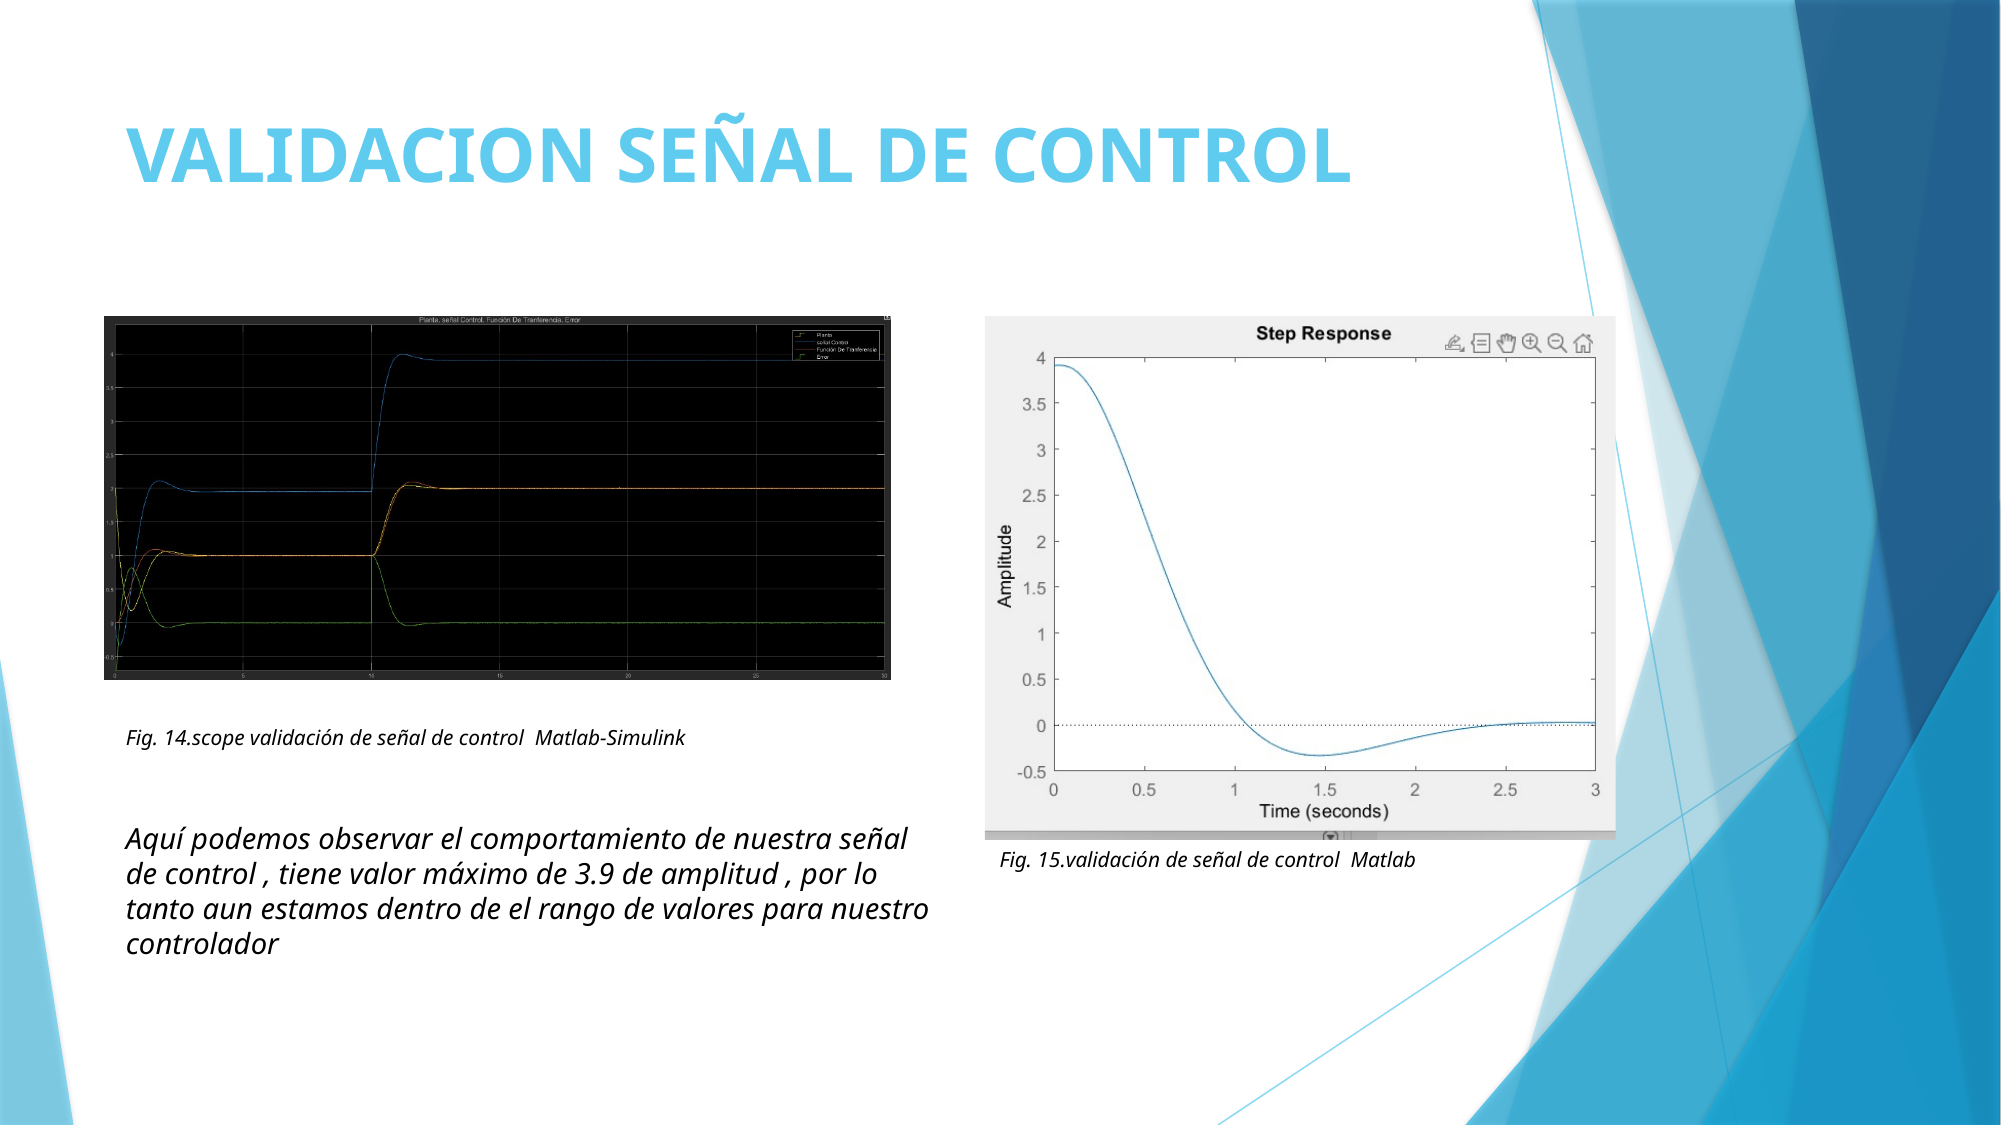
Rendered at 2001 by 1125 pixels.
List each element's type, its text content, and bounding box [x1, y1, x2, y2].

text_box Fig. 15.validación de señal de control Matlab [984, 847, 1522, 880]
text_box Fig. 14.scope validación de señal de control Matlab-Simulink [111, 717, 953, 758]
text_box Aquí podemos observar el comportamiento de nuestra señal de control , tiene valor máximo de 3.9 de amplitud , por lo tanto aun estamos dentro de el rango de valores para nuestro controlador [111, 813, 953, 968]
picture [984, 316, 1616, 840]
title VALIDACION SEÑAL DE CONTROL [111, 99, 1522, 317]
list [103, 316, 892, 681]
